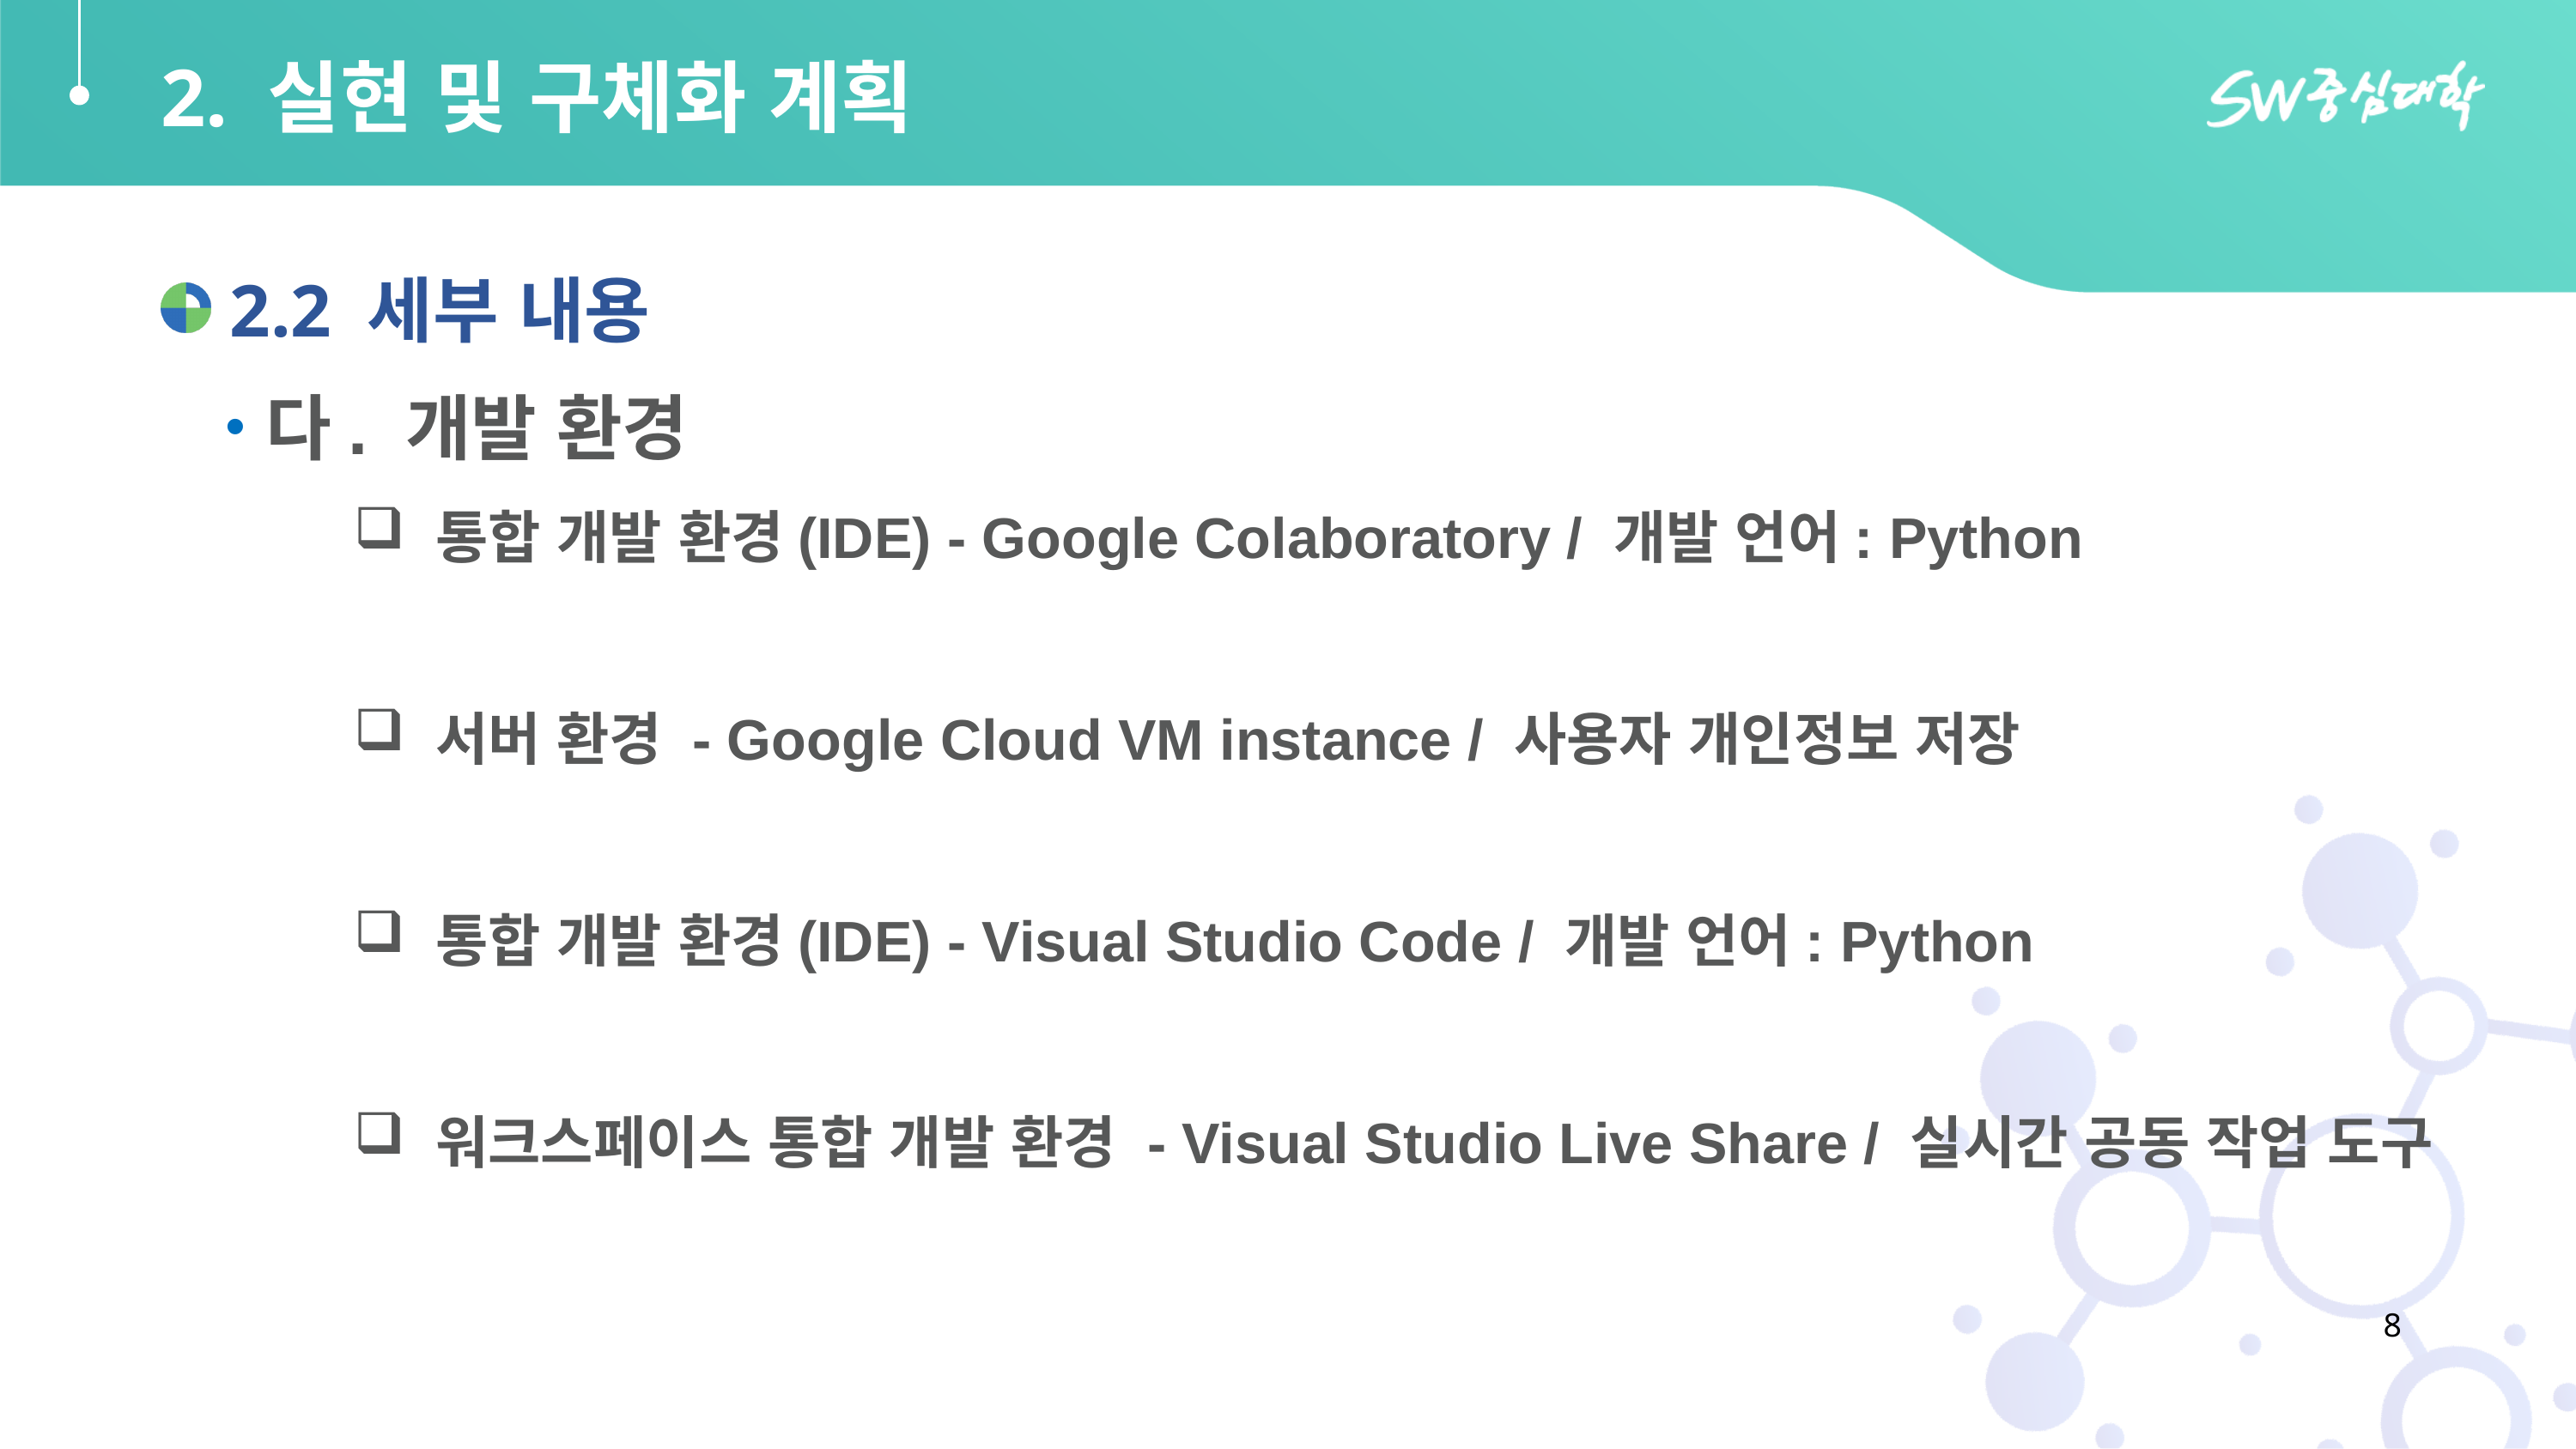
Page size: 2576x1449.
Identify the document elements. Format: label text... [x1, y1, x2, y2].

title 2. 실현 및 구체화 계획 [148, 39, 2576, 152]
picture [161, 282, 211, 333]
picture [0, 0, 2576, 293]
picture [1972, 848, 2576, 1449]
list 2.2 세부 내용 다. 개발 환경 통합 개발 환경(IDE) - Google Colaboratory / 개발 언어: Python 서버 환경 - Google Cloud VM instance / 사용자 개인정보 저장 통합 개발 환경(IDE) - Visual Studio Code / 개발 언어: Python 워크스페이스 통합 개발 환경 - Visual Studio Live Share / 실시간 공동 작업 도구 [148, 258, 2521, 1366]
